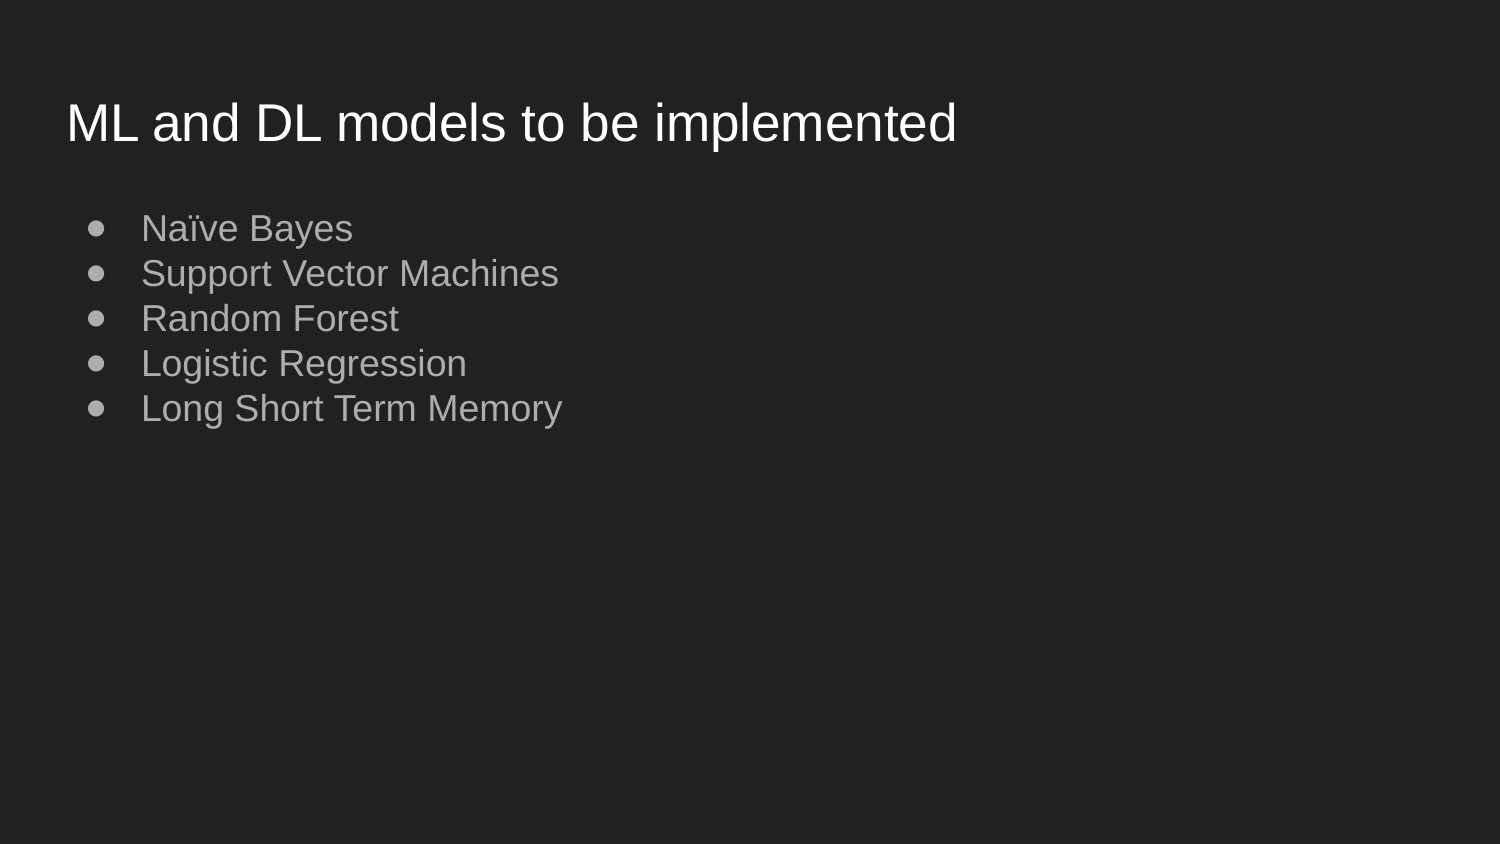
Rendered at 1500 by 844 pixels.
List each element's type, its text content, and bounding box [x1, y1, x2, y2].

title ML and DL models to be implemented [51, 72, 1449, 167]
list Naïve Bayes Support Vector Machines Random Forest Logistic Regression Long Short Term Memory [51, 189, 1449, 750]
